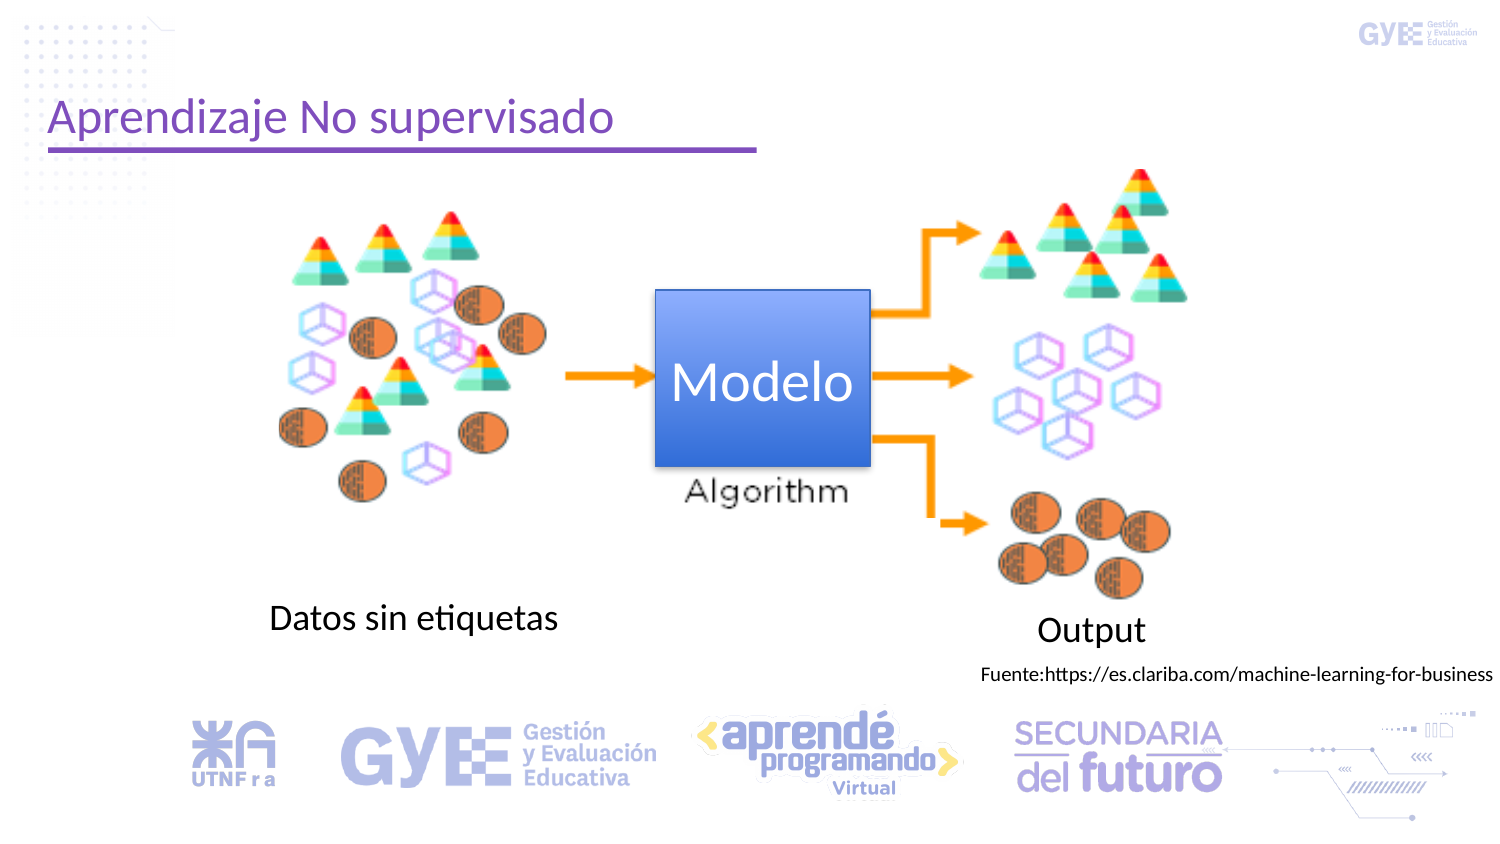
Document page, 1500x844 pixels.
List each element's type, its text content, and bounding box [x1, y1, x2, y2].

picture [1358, 19, 1478, 46]
picture [688, 700, 965, 804]
picture [278, 168, 1188, 616]
picture [11, 15, 175, 338]
picture [186, 712, 283, 798]
text_box [180, 147, 757, 153]
text_box Output [1022, 597, 1353, 658]
text_box Fuente:https://es.clariba.com/machine-learning-for-business [965, 646, 1500, 726]
picture [341, 721, 656, 789]
picture [997, 701, 1485, 835]
text_box Aprendizaje No supervisado [180, 78, 1500, 151]
text_box Datos sin etiquetas [254, 584, 584, 645]
